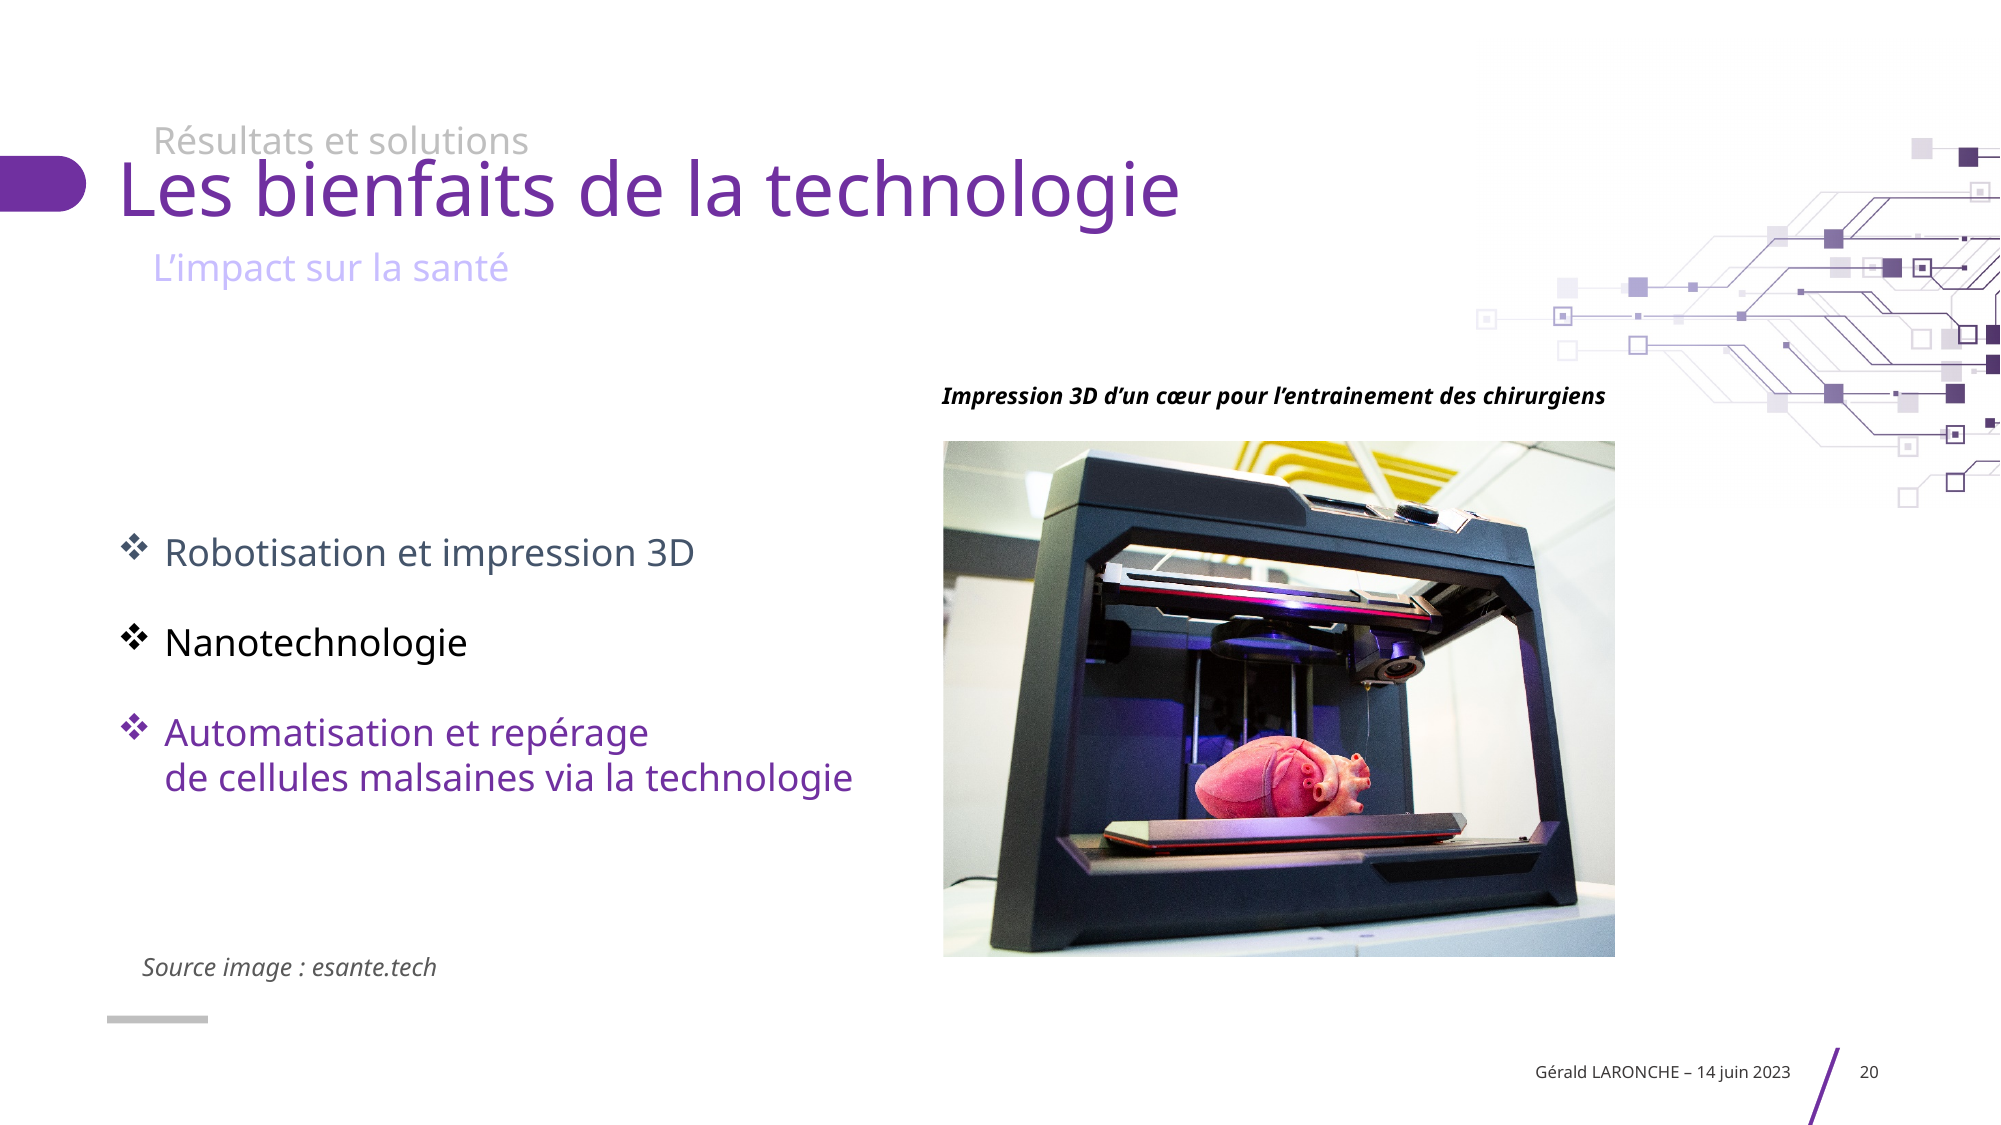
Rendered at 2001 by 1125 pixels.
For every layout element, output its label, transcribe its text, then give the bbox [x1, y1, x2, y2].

text_box L’impact sur la santé [138, 213, 525, 296]
text_box Impression 3D d’un cœur pour l’entrainement des chirurgiens [927, 374, 1929, 417]
text_box Source image : esante.tech [127, 944, 453, 989]
text_box Robotisation et impression 3D Nanotechnologie Automatisation et repérage de cellules malsaines via la technologie [102, 522, 943, 852]
title Les bienfaits de la technologie [102, 144, 1476, 241]
picture [943, 38, 2000, 958]
text_box Résultats et solutions [138, 87, 545, 170]
